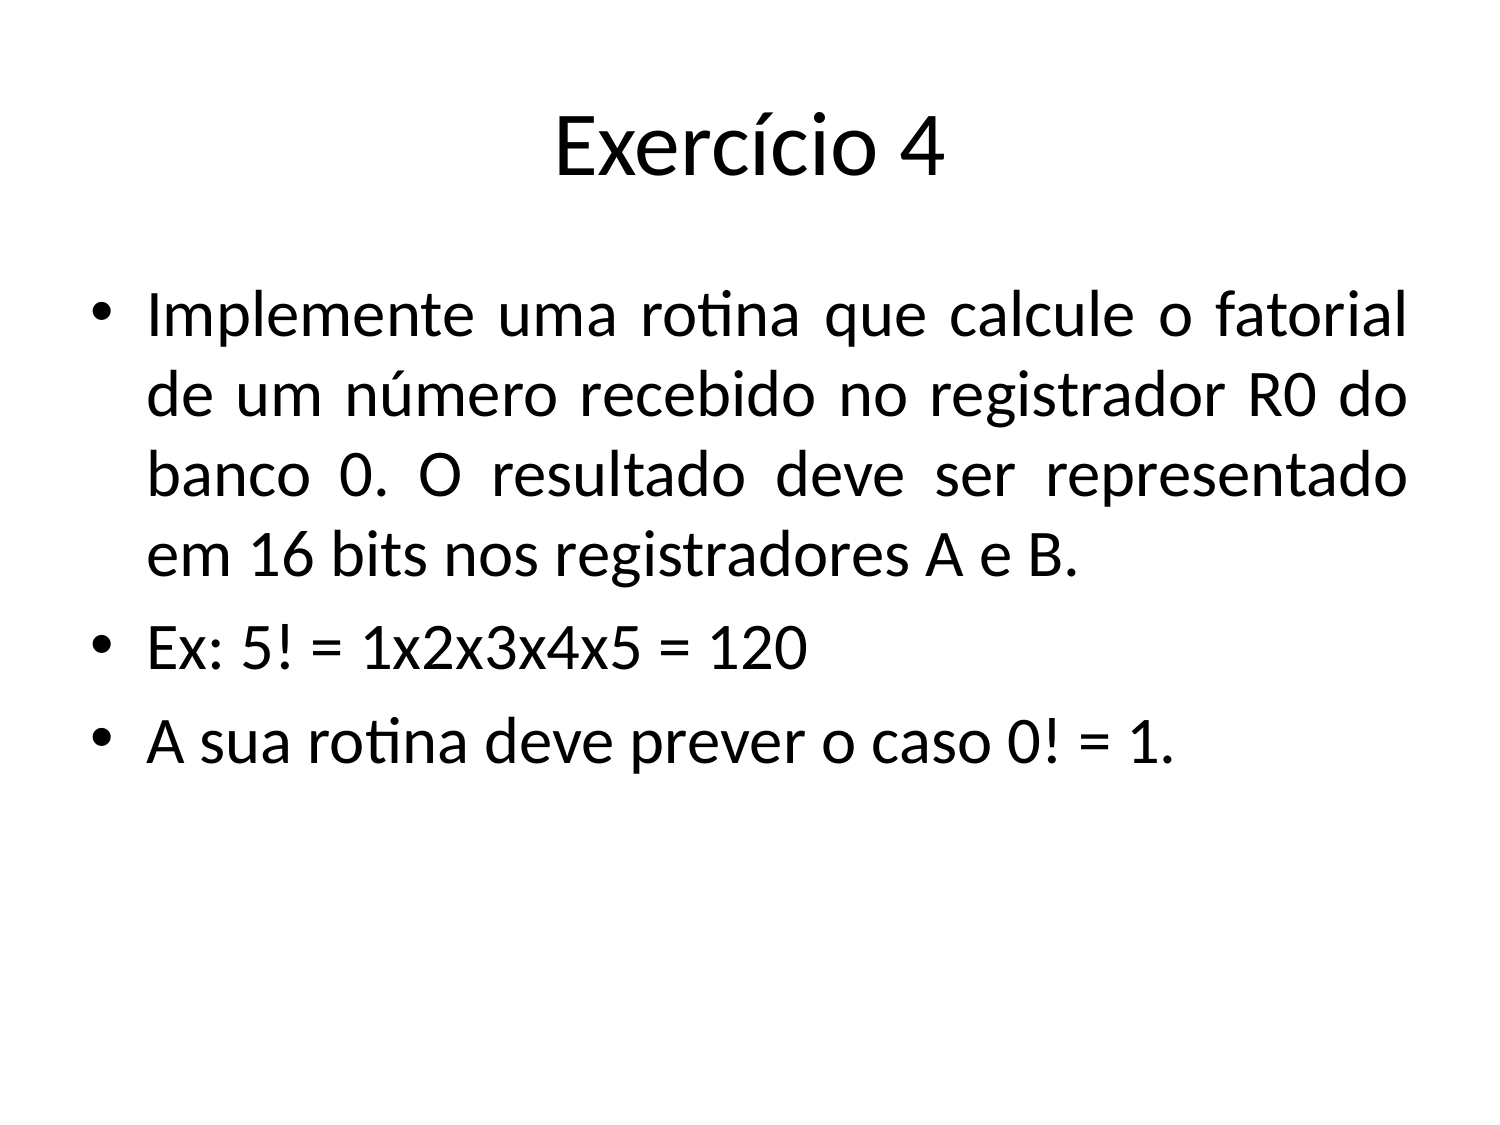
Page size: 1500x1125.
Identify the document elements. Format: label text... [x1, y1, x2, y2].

list Implemente uma rotina que calcule o fatorial de um número recebido no registrador R0 do banco 0. O resultado deve ser representado em 16 bits nos registradores A e B. Ex: 5! = 1x2x3x4x5 = 120 A sua rotina deve prever o caso 0! = 1. [75, 262, 1425, 1005]
title Exercício 4 [75, 45, 1425, 233]
